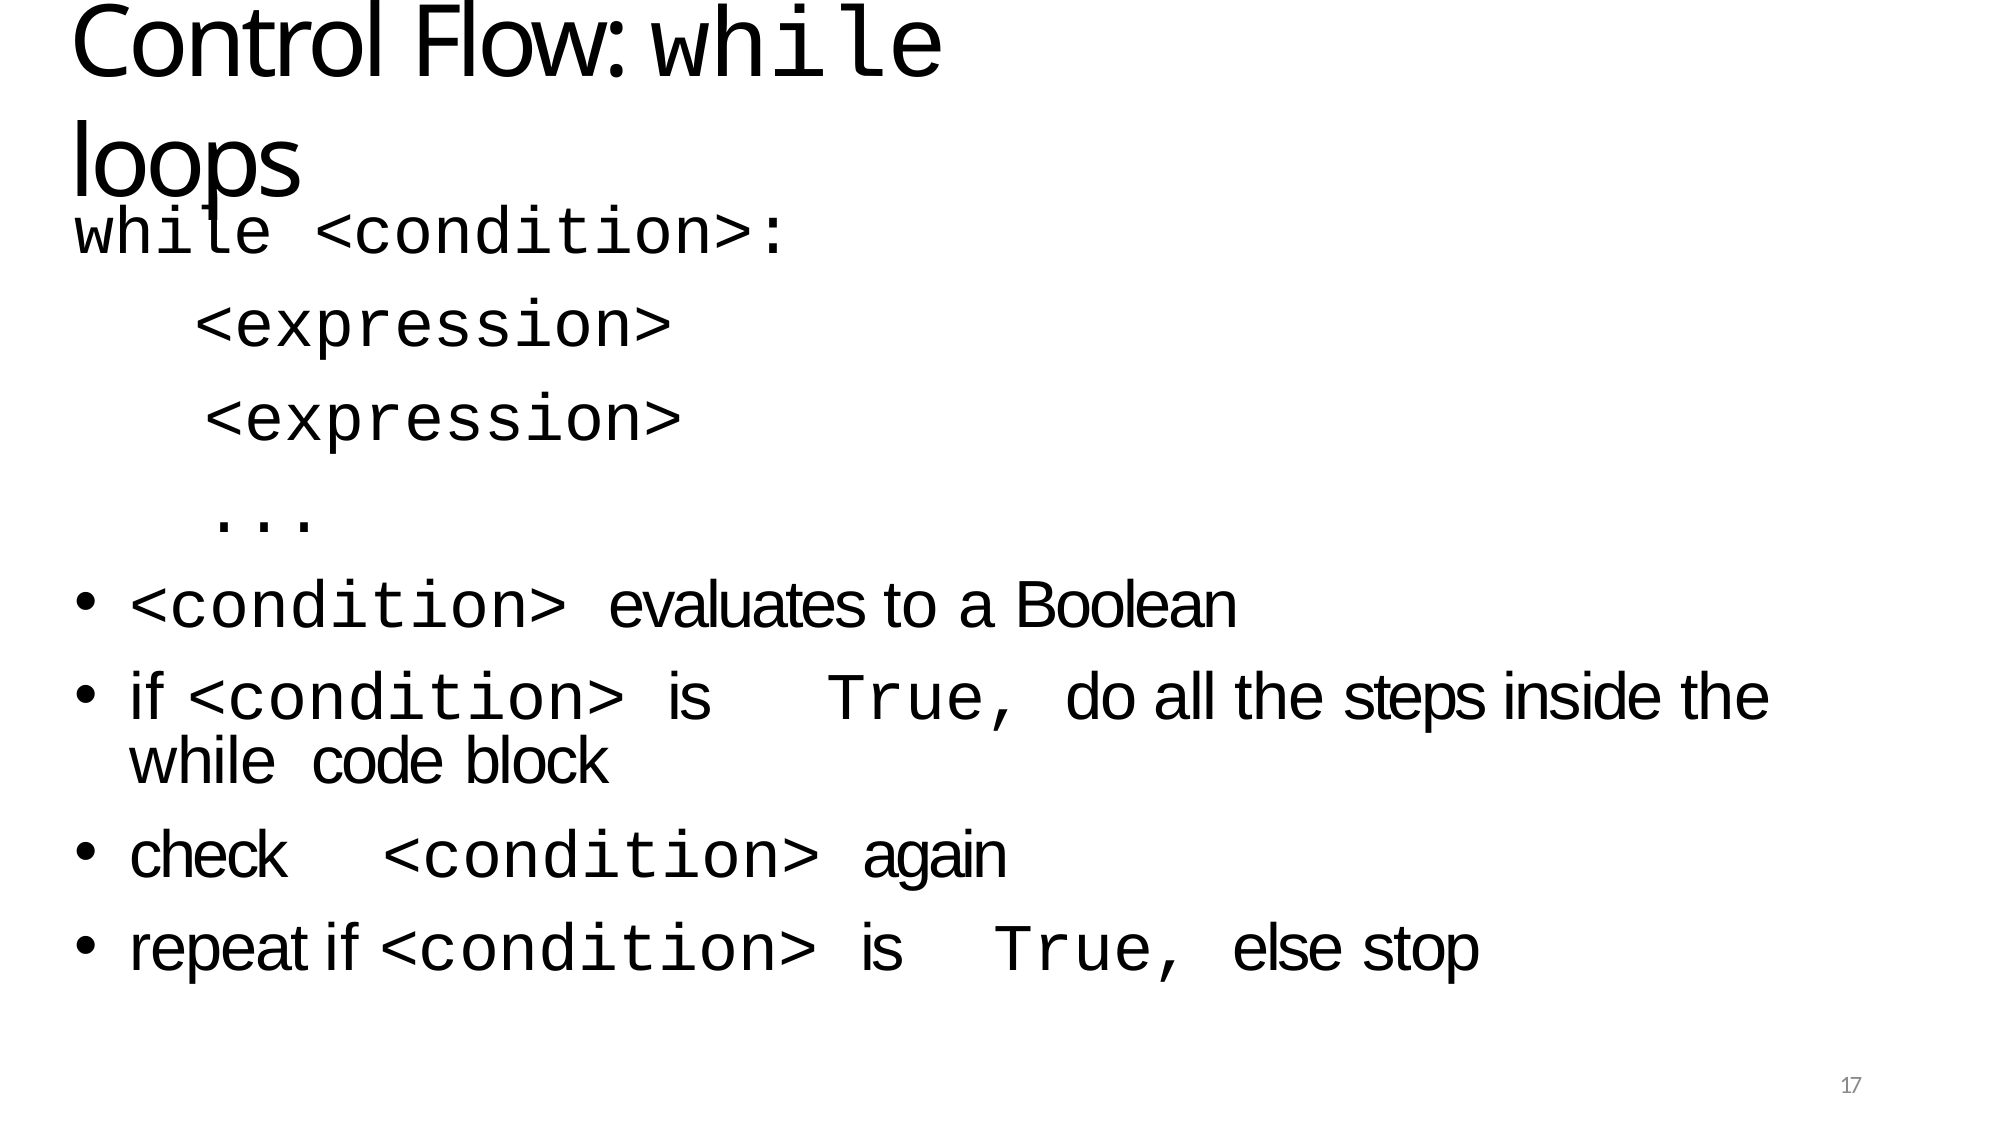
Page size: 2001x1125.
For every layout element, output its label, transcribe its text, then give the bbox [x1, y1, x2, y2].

title Control Flow: while loops [67, 0, 1144, 217]
text_box while <condition>: <expression> <expression> ... <condition> evaluates to a Boolean if <condition> is True, do all the steps inside the while code block check <condition> again repeat if <condition> is True, else stop [72, 171, 1864, 984]
slide_number 17 [1412, 984, 1863, 1125]
